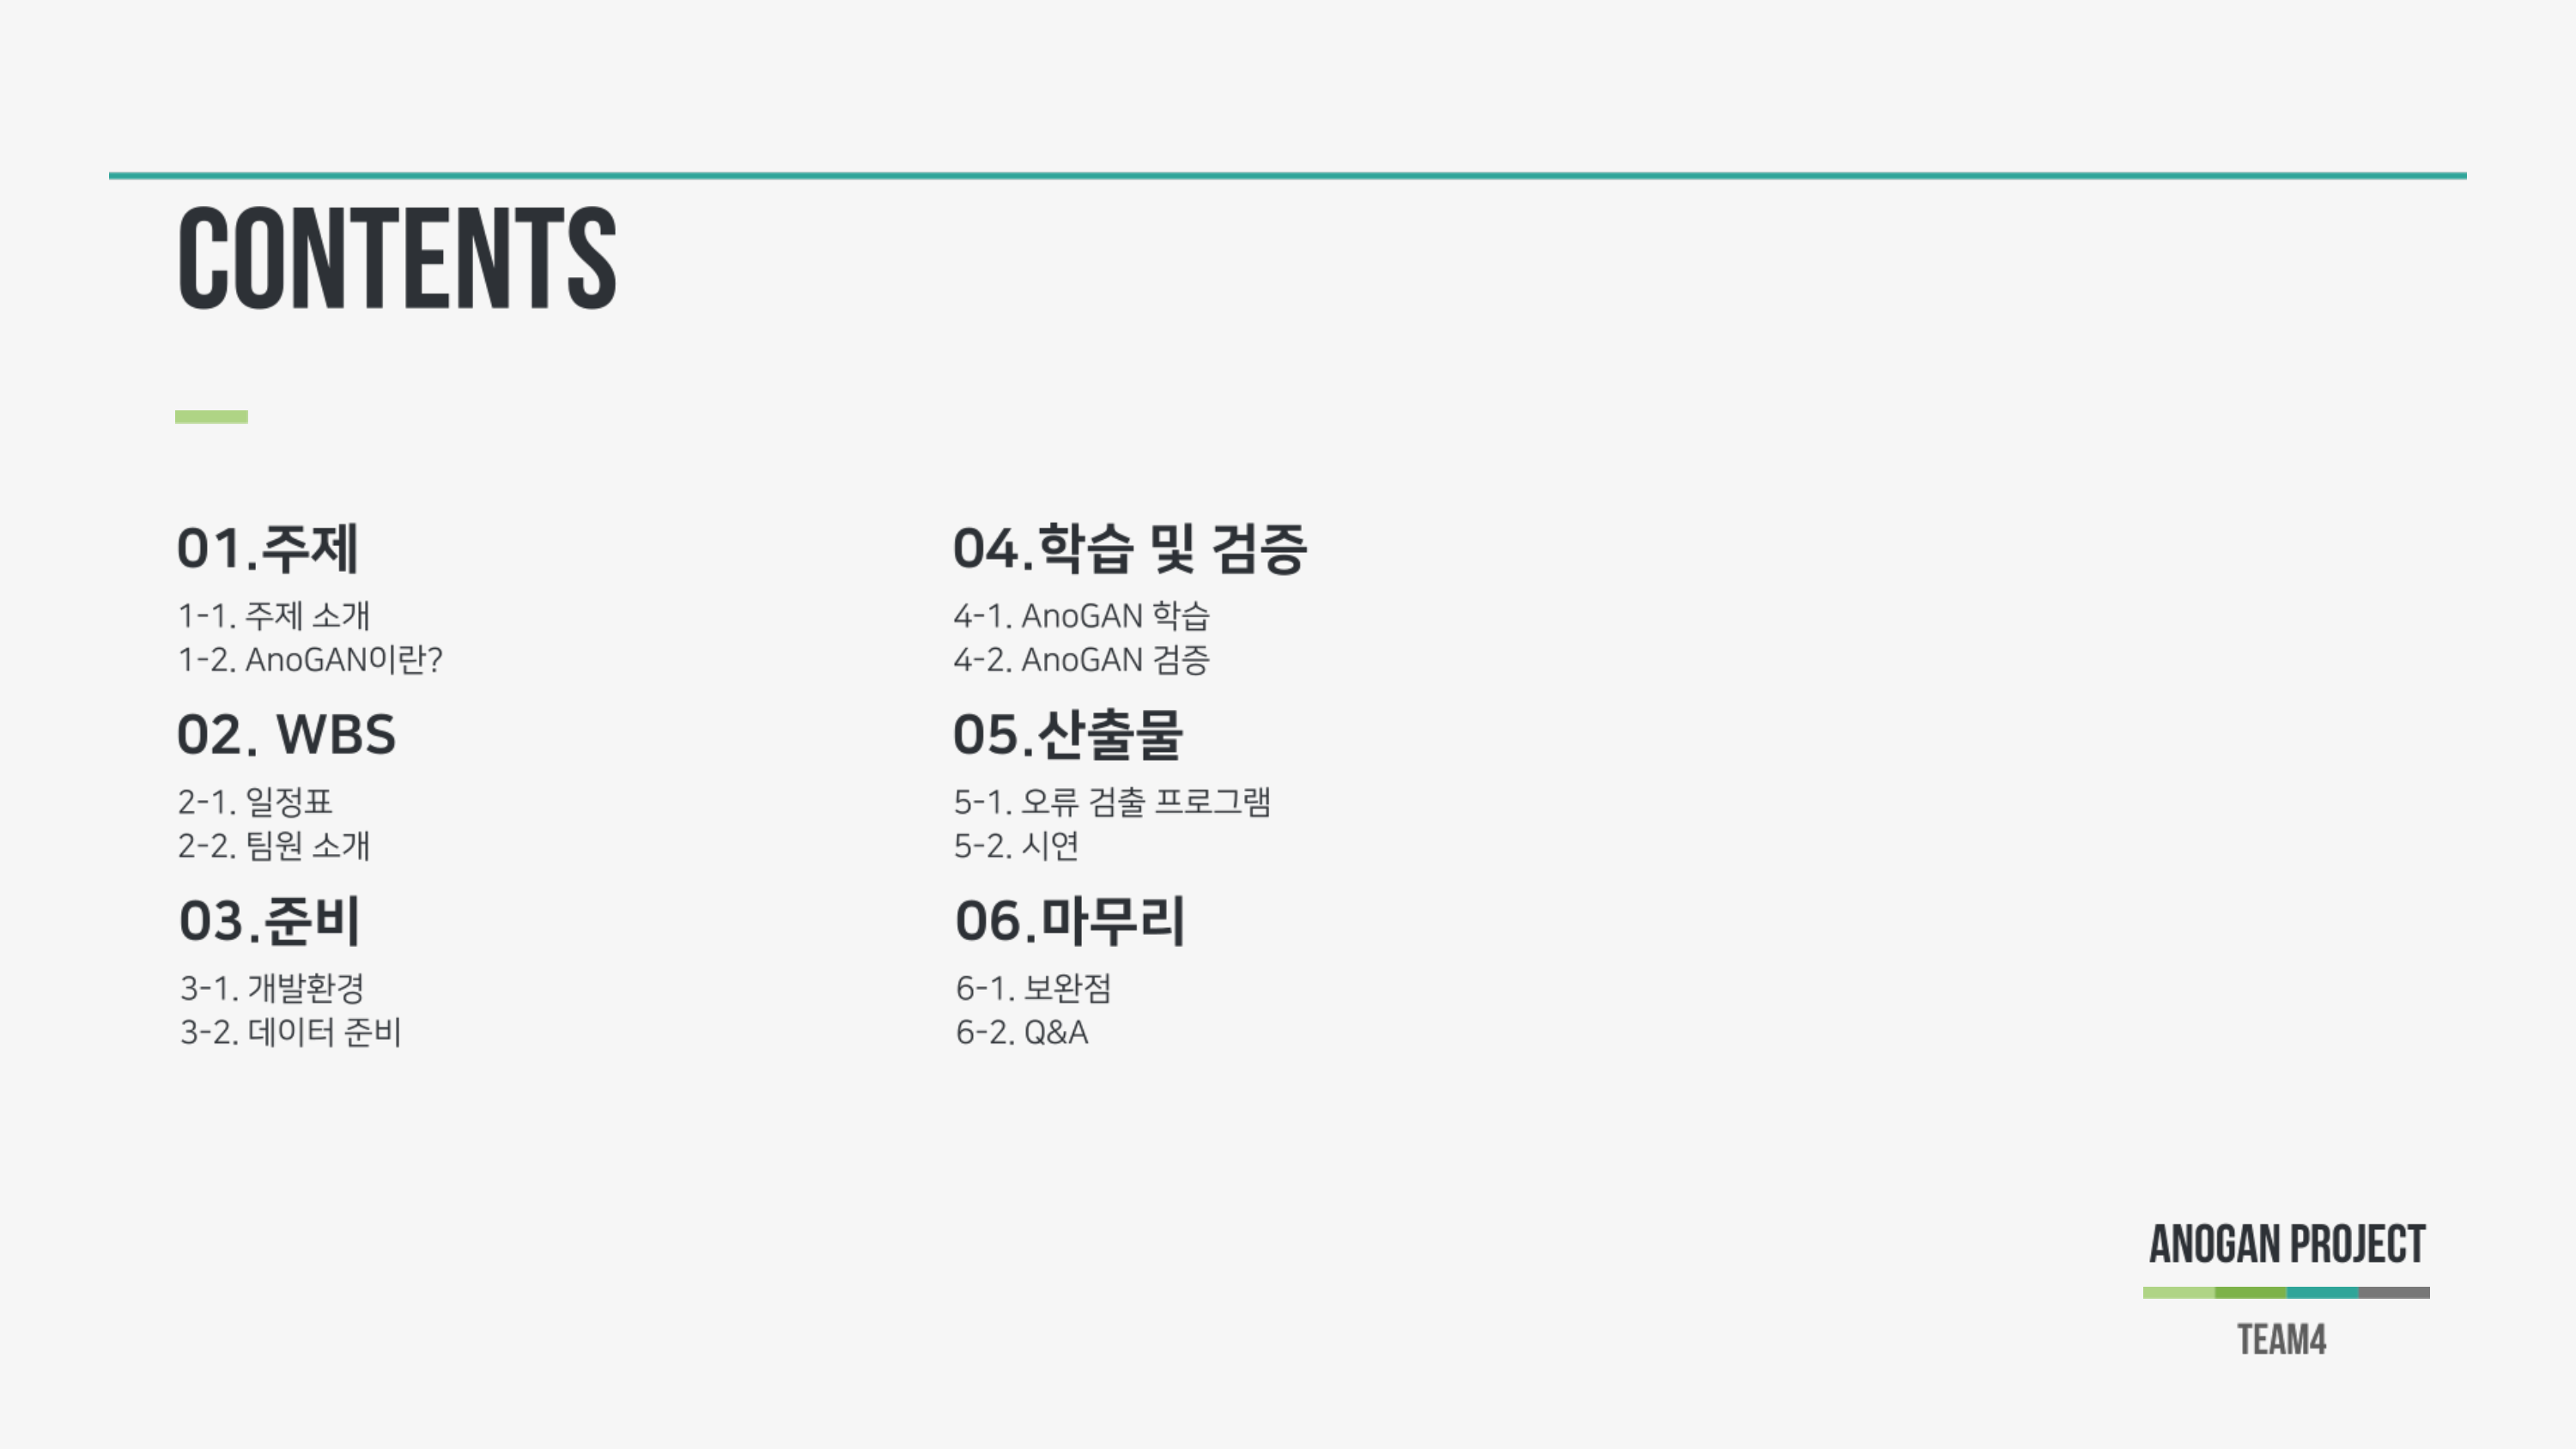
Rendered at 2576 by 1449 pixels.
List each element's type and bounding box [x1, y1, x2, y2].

text_box [168, 504, 459, 695]
text_box [947, 876, 1222, 1068]
picture [175, 410, 248, 424]
text_box [171, 876, 423, 1068]
picture [109, 143, 2467, 401]
text_box [945, 690, 1291, 882]
text_box [168, 690, 427, 879]
picture [2131, 1200, 2451, 1300]
text_box [944, 504, 1336, 695]
picture [2127, 1303, 2347, 1381]
